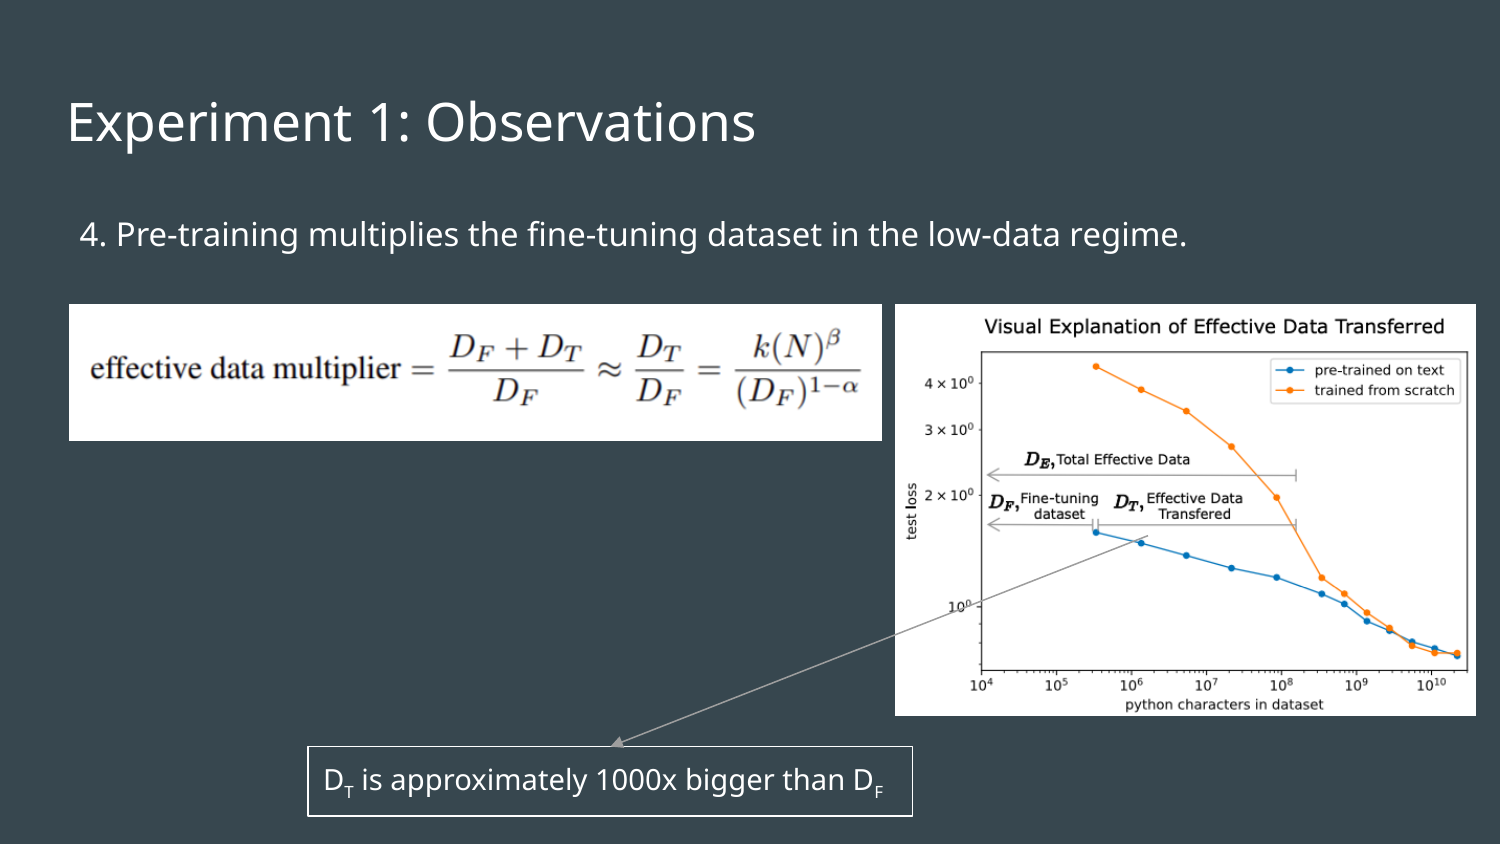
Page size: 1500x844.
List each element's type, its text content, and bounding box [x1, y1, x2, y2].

title 4. Pre-training multiplies the fine-tuning dataset in the low-data regime. [64, 198, 1463, 293]
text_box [610, 535, 1149, 747]
title Experiment 1: Observations [51, 72, 1449, 167]
text_box DT is approximately 1000x bigger than DF [308, 746, 913, 817]
picture [69, 304, 882, 442]
picture [894, 304, 1477, 717]
